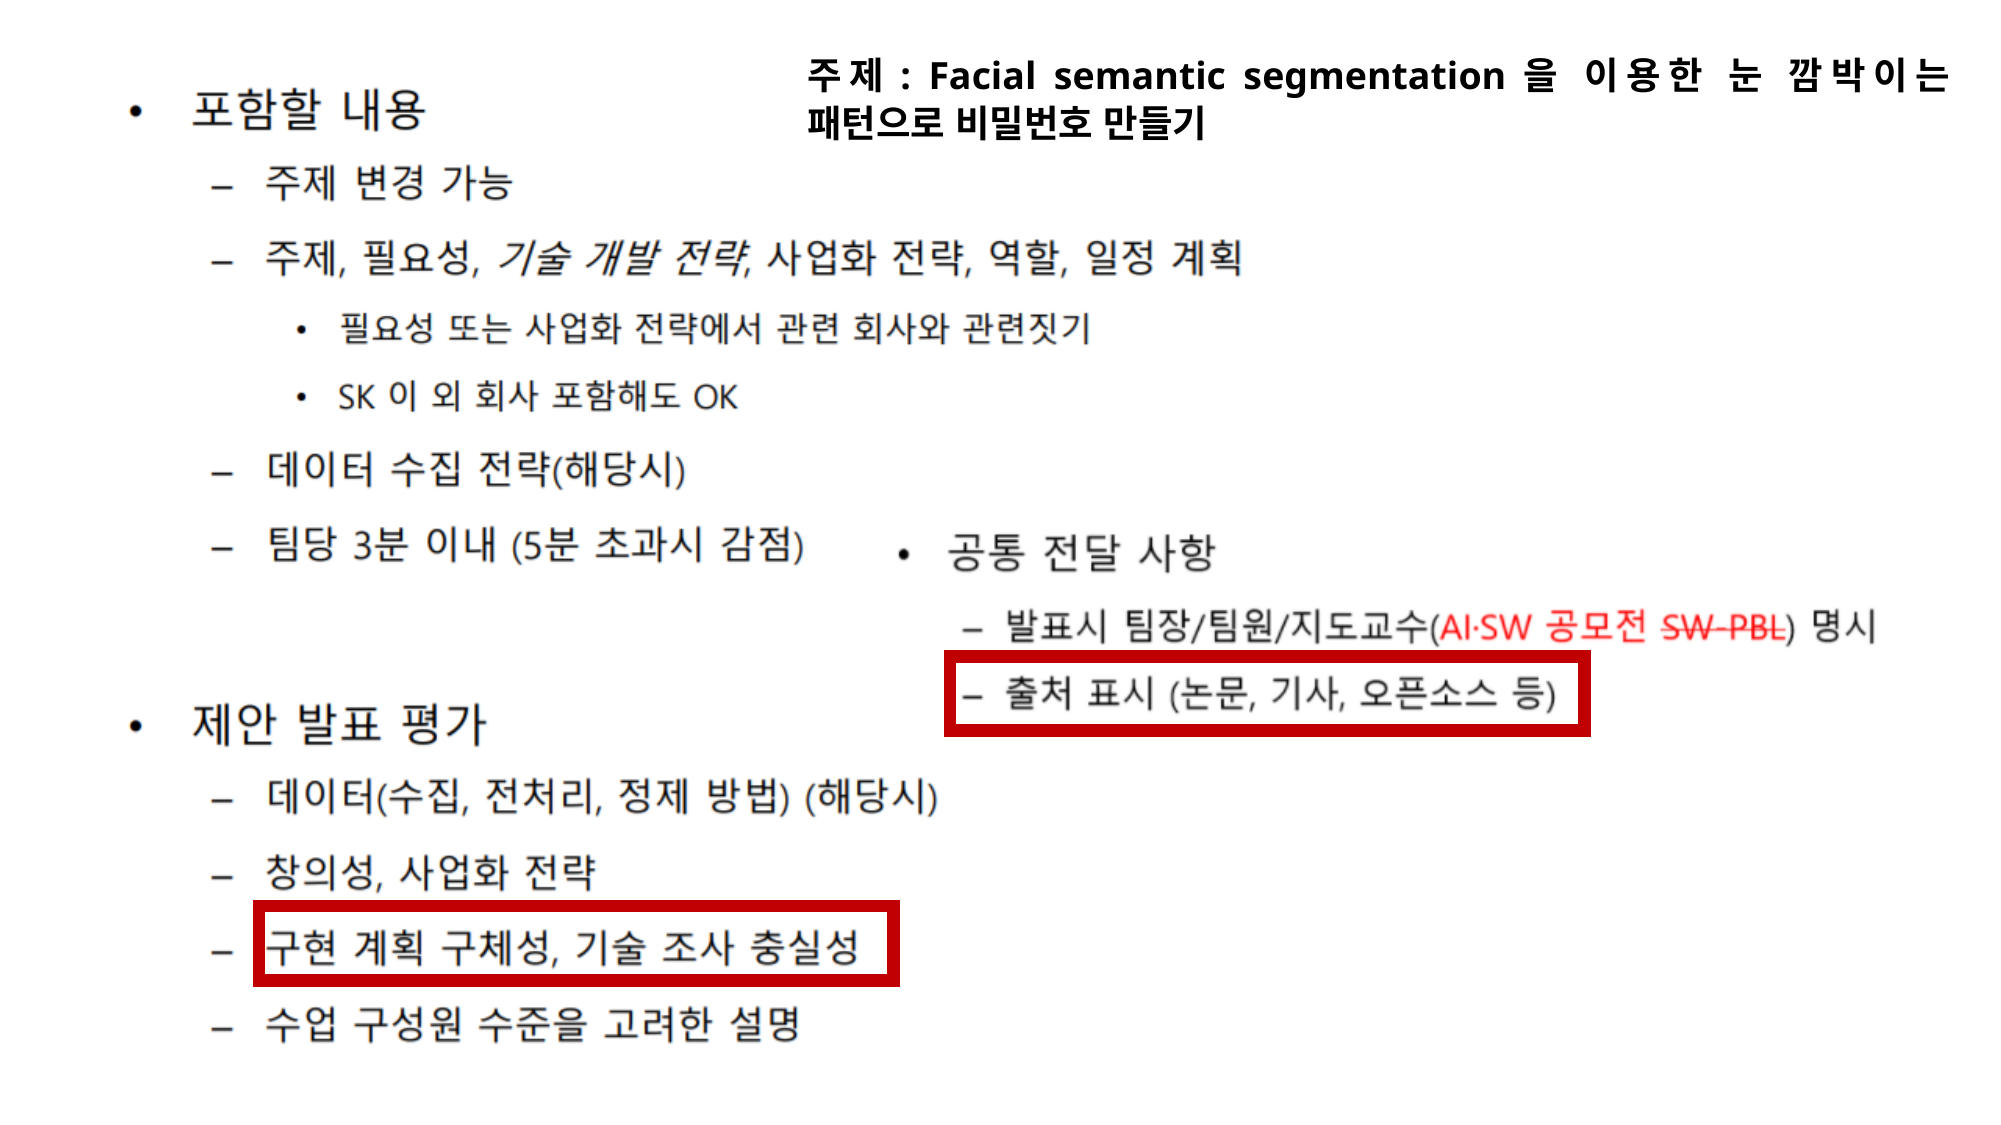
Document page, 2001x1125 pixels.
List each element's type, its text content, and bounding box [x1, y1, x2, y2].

text_box [1339, 727, 1585, 732]
picture [90, 74, 1886, 1050]
text_box 주제: Facial semantic segmentation을 이용한 눈 깜박이는 패턴으로 비밀번호 만들기 [792, 41, 1966, 153]
